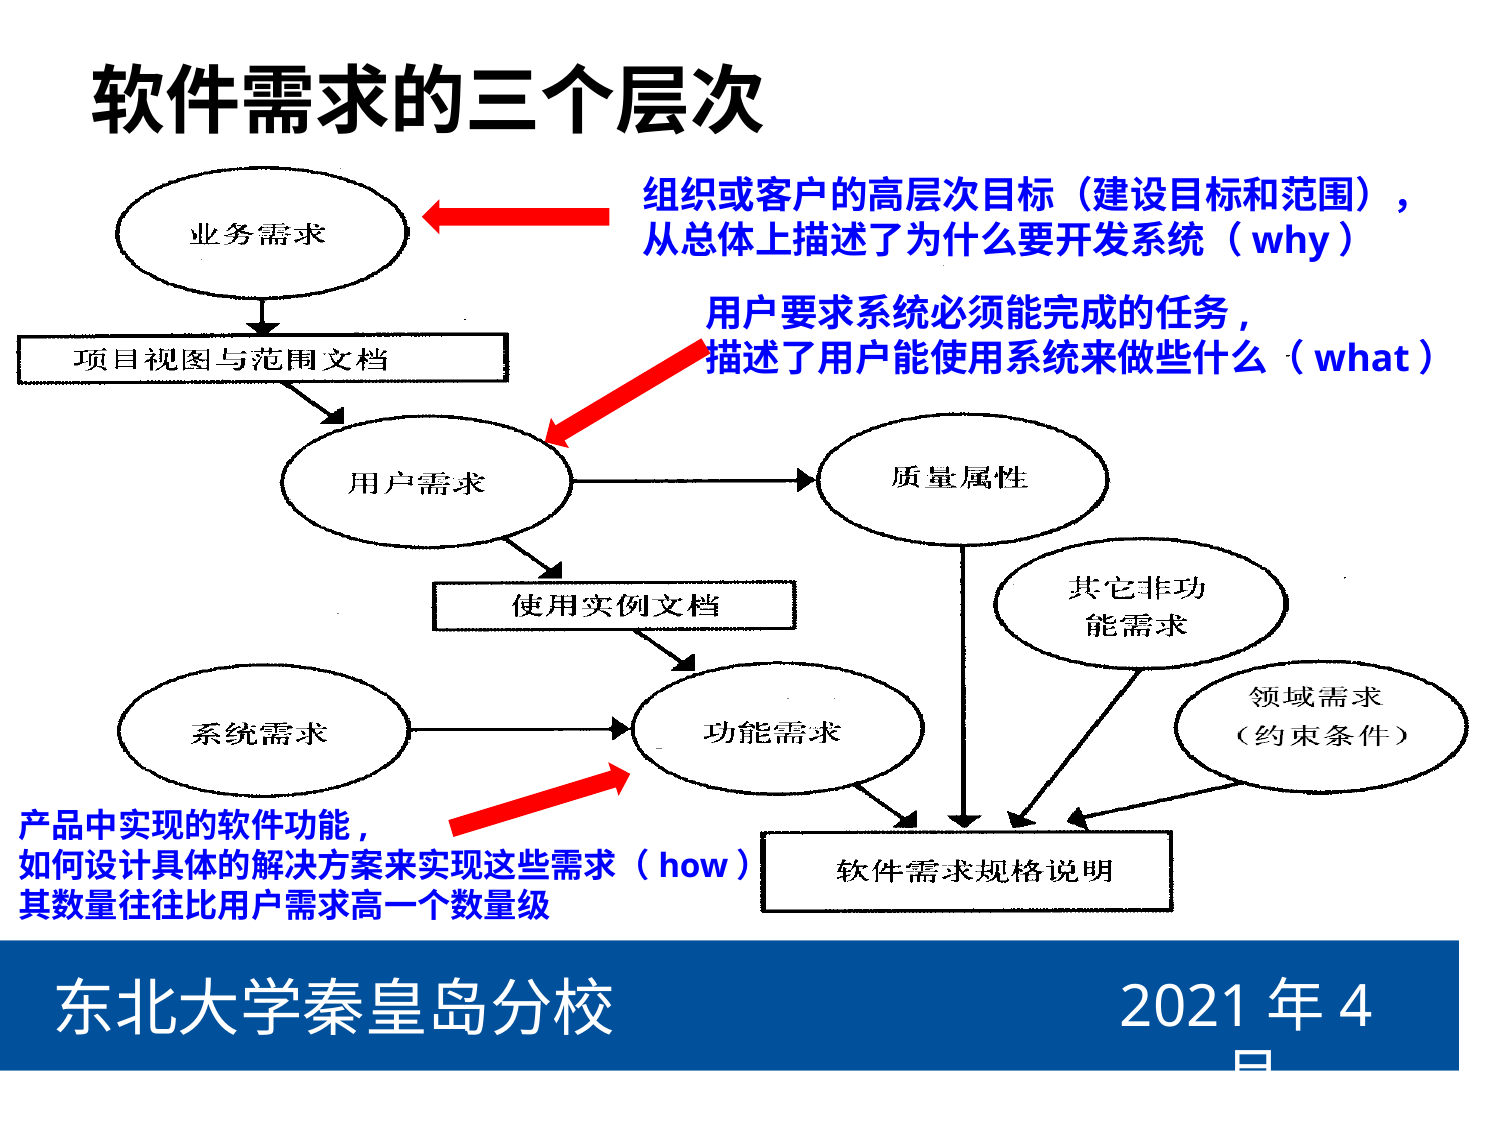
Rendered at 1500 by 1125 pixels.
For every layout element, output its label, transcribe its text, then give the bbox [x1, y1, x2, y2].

picture [5, 163, 1477, 927]
title 软件需求的三个层次 [74, 44, 1188, 153]
